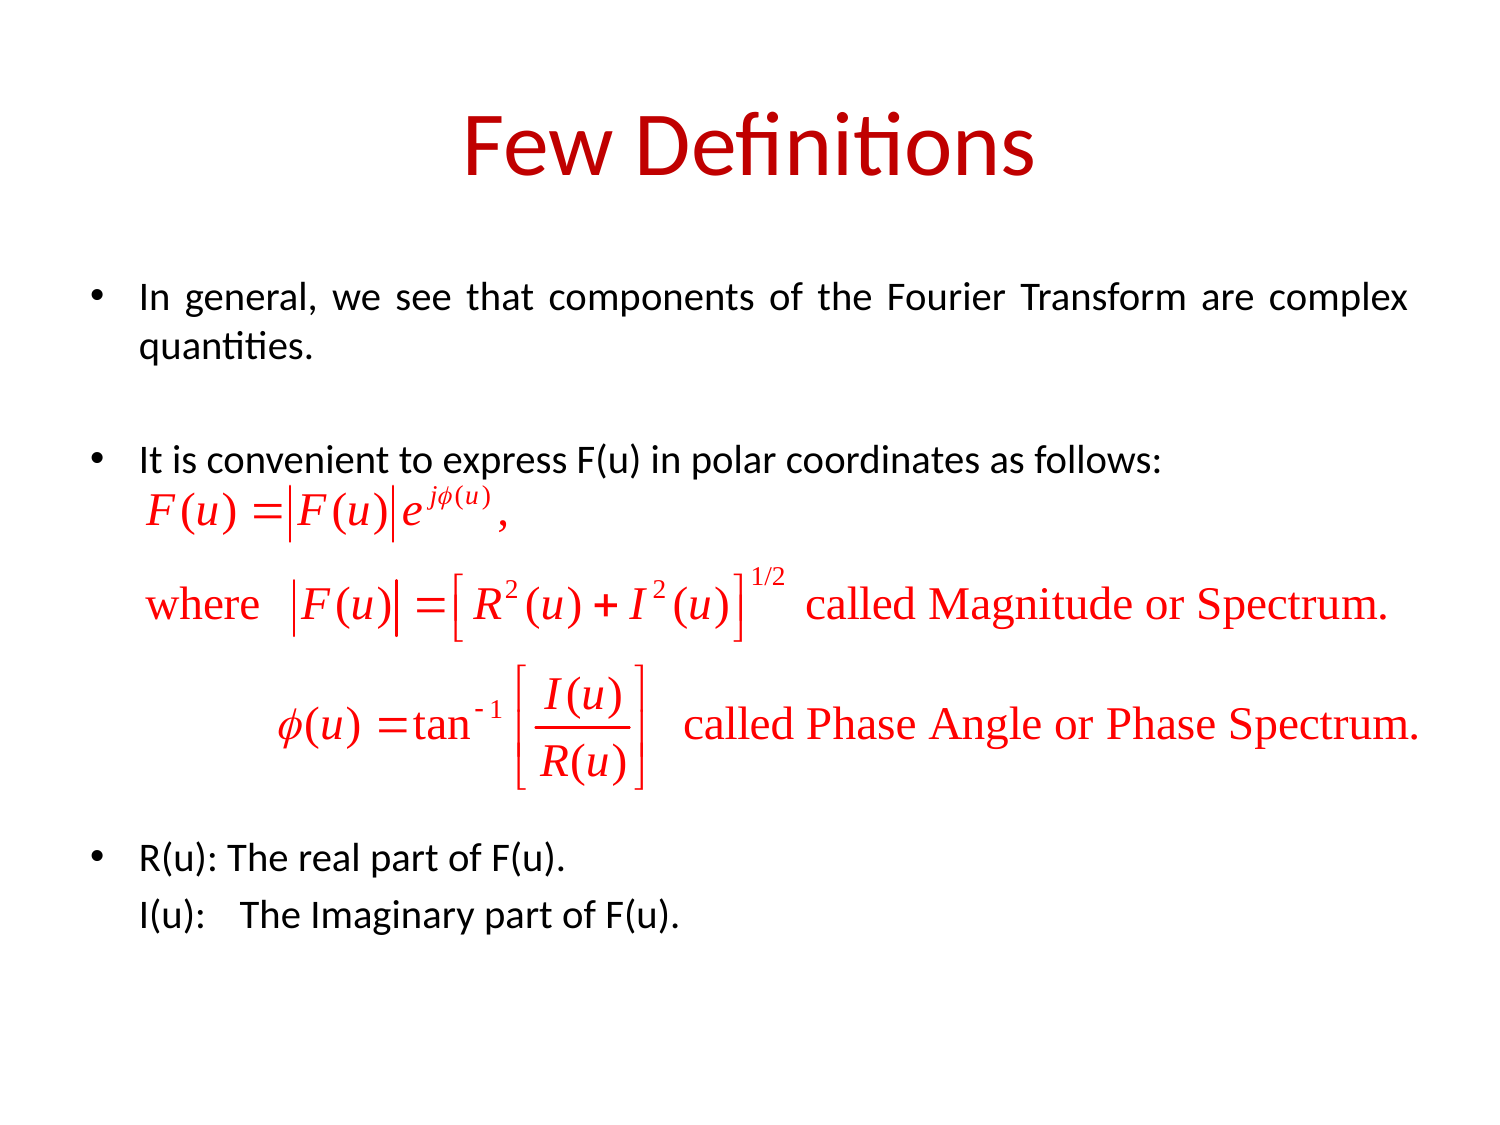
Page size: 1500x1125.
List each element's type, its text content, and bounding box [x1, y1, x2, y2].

list In general, we see that components of the Fourier Transform are complex quantities. It is convenient to express F(u) in polar coordinates as follows: R(u): The real part of F(u). I(u): The Imaginary part of F(u). [75, 262, 1425, 1005]
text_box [137, 474, 1426, 801]
title Few Definitions [75, 45, 1425, 233]
